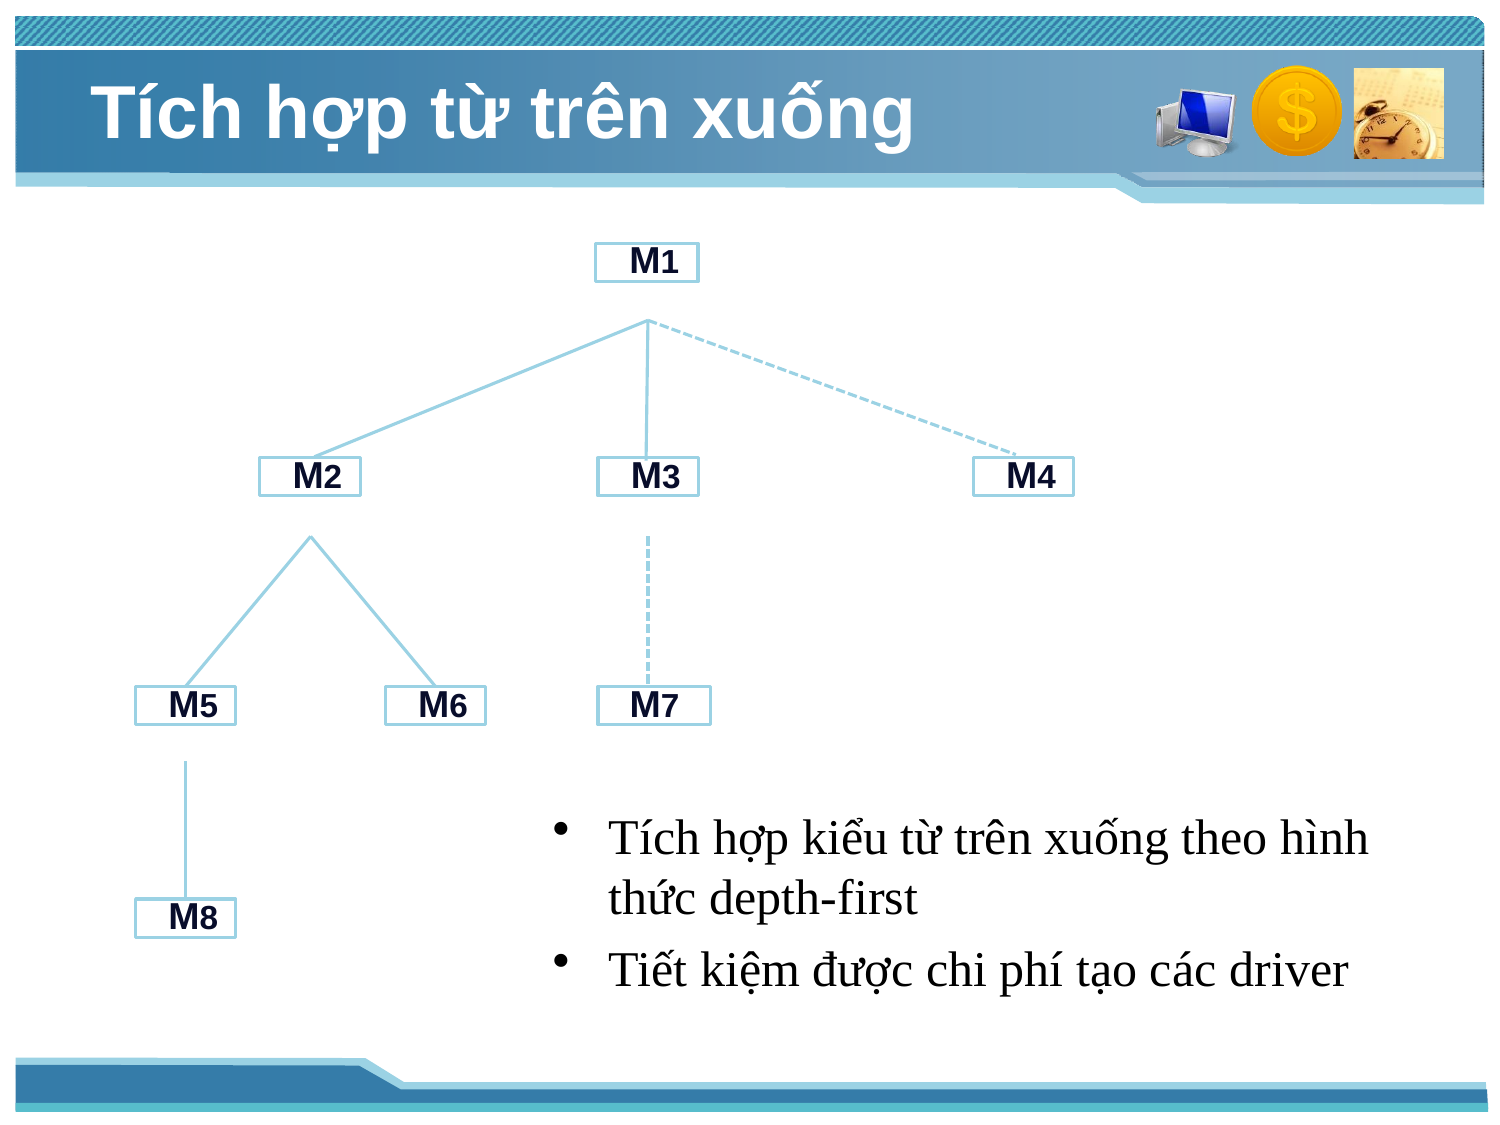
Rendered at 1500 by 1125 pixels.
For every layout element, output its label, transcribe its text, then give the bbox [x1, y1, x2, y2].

picture [15, 16, 1485, 46]
text_box kiểm thử đơn vị [1131, 171, 1485, 181]
text_box Tích hợp kiểu từ trên xuống theo hình thức depth-first Tiết kiệm được chi phí tạo các driver [550, 802, 1371, 997]
text_box M3 [598, 471, 699, 496]
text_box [312, 318, 1018, 463]
text_box M6 [385, 686, 486, 725]
text_box M4 [973, 457, 1074, 496]
title Tích hợp từ trên xuống [87, 61, 921, 252]
text_box M7 [598, 686, 711, 725]
text_box M8 [135, 898, 236, 938]
text_box M5 [135, 686, 236, 725]
text_box M1 [595, 243, 699, 282]
text_box M2 [259, 457, 361, 496]
picture [15, 50, 1485, 188]
